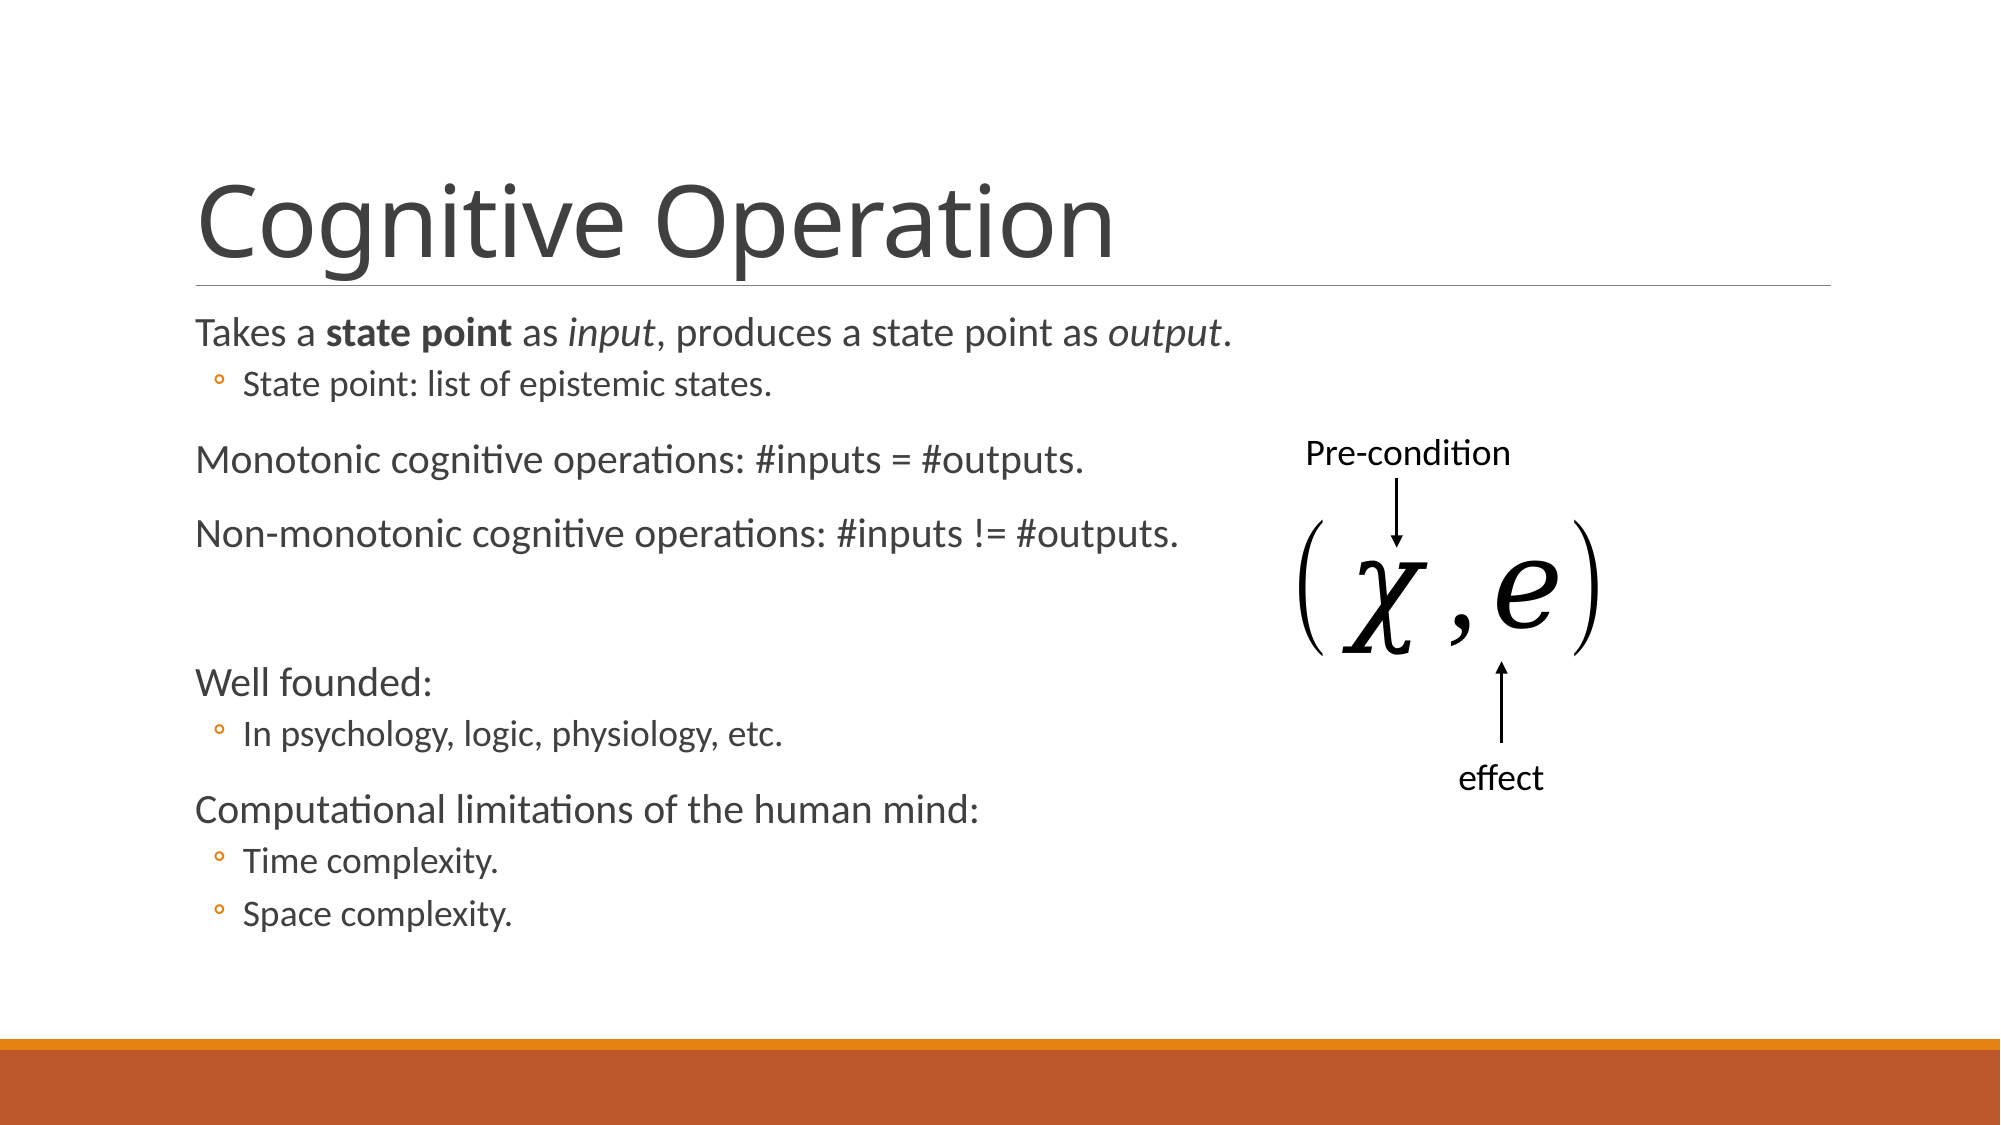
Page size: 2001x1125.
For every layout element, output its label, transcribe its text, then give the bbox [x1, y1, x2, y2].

text_box effect [1443, 745, 1560, 806]
title Cognitive Operation [180, 47, 1830, 285]
text_box Pre-condition [1290, 421, 1527, 481]
list Takes a state point as input, produces a state point as output. State point: list of epistemic states. Monotonic cognitive operations: #inputs = #outputs. Non-monotonic cognitive operations: #inputs != #outputs. Well founded: In psychology, logic, physiology, etc. Computational limitations of the human mind: Time complexity. Space complexity. [180, 302, 1830, 963]
